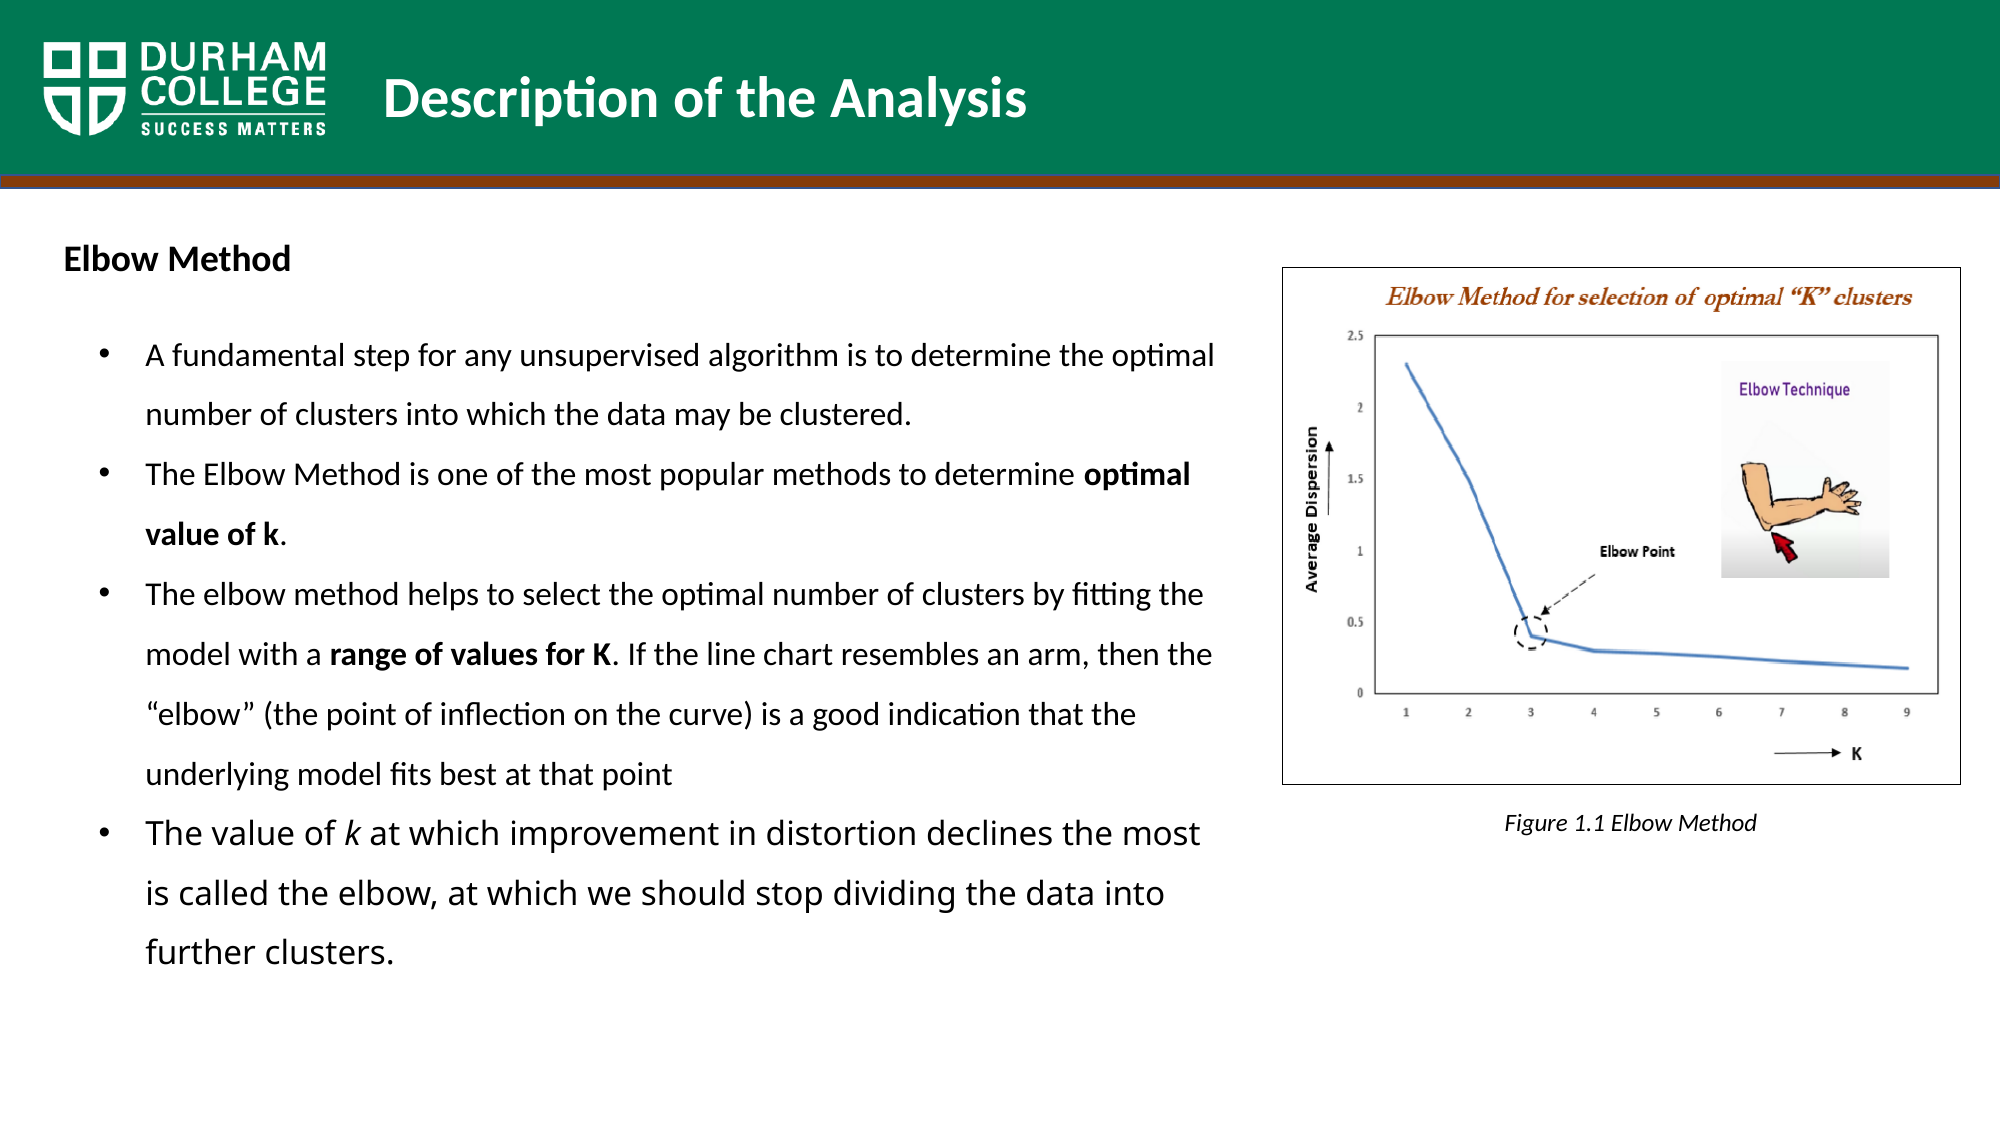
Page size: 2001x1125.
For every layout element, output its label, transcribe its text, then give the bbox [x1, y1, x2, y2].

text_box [1274, 256, 1966, 800]
text_box A fundamental step for any unsupervised algorithm is to determine the optimal number of clusters into which the data may be clustered. The Elbow Method is one of the most popular methods to determine optimal value of k. The elbow method helps to select the optimal number of clusters by fitting the model with a range of values for K. If the line chart resembles an arm, then the “elbow” (the point of inflection on the curve) is a good indication that the underlying model fits best at that point The value of k at which improvement in distortion declines the most is called the elbow, at which we should stop dividing the data into further clusters. [83, 305, 1232, 1019]
text_box Figure 1.1 Elbow Method [1489, 800, 1795, 845]
text_box [0, 174, 2000, 189]
text_box [0, 0, 2000, 174]
picture [24, 24, 345, 151]
text_box Description of the Analysis [368, 51, 1779, 137]
text_box Elbow Method [48, 226, 1050, 287]
